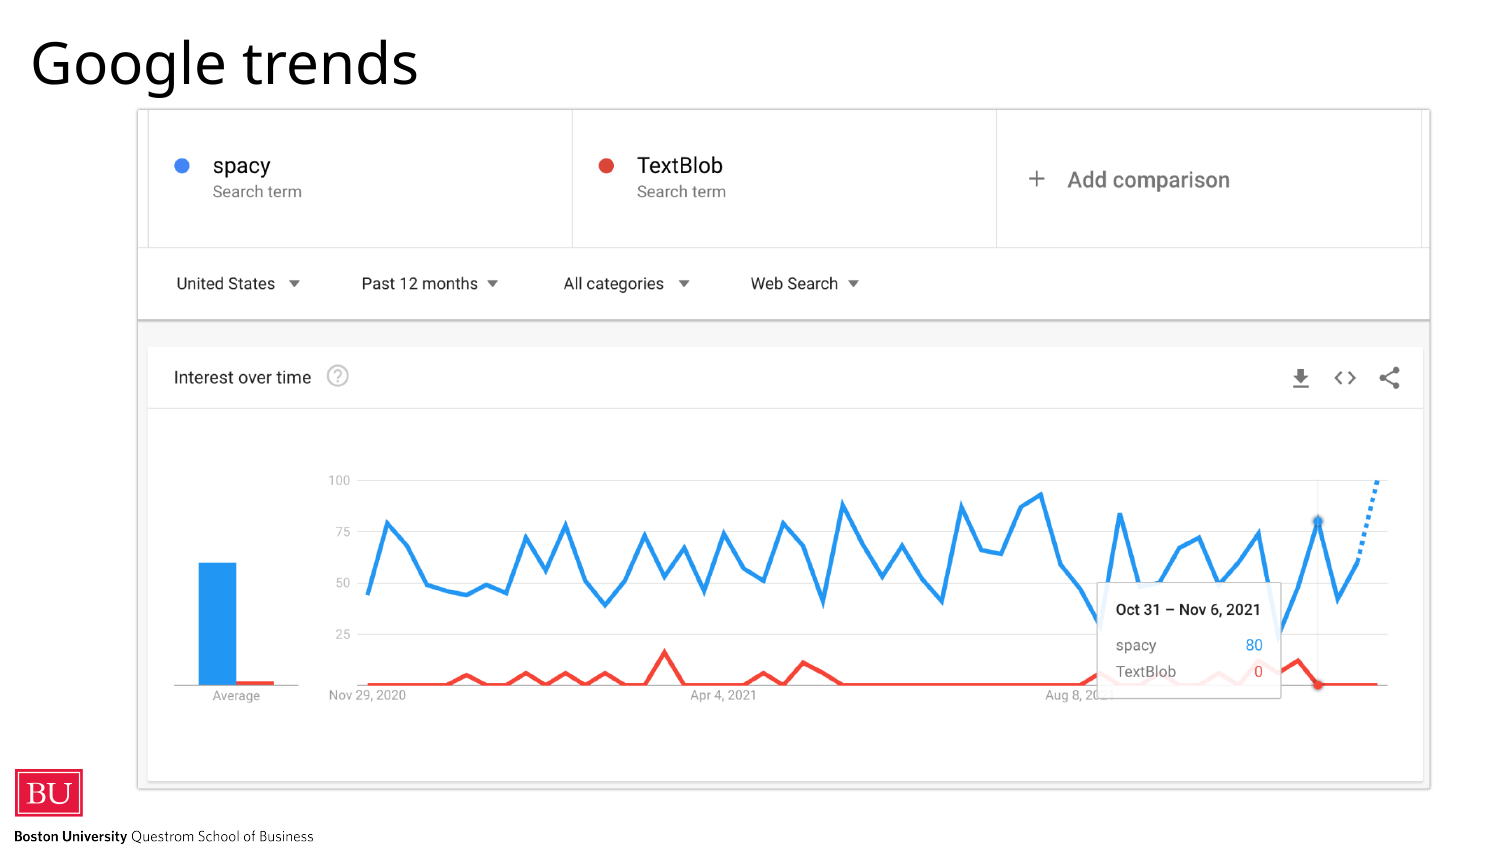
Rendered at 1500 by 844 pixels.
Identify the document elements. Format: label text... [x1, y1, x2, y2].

picture [15, 104, 1435, 844]
title Google trends [15, 10, 1480, 105]
